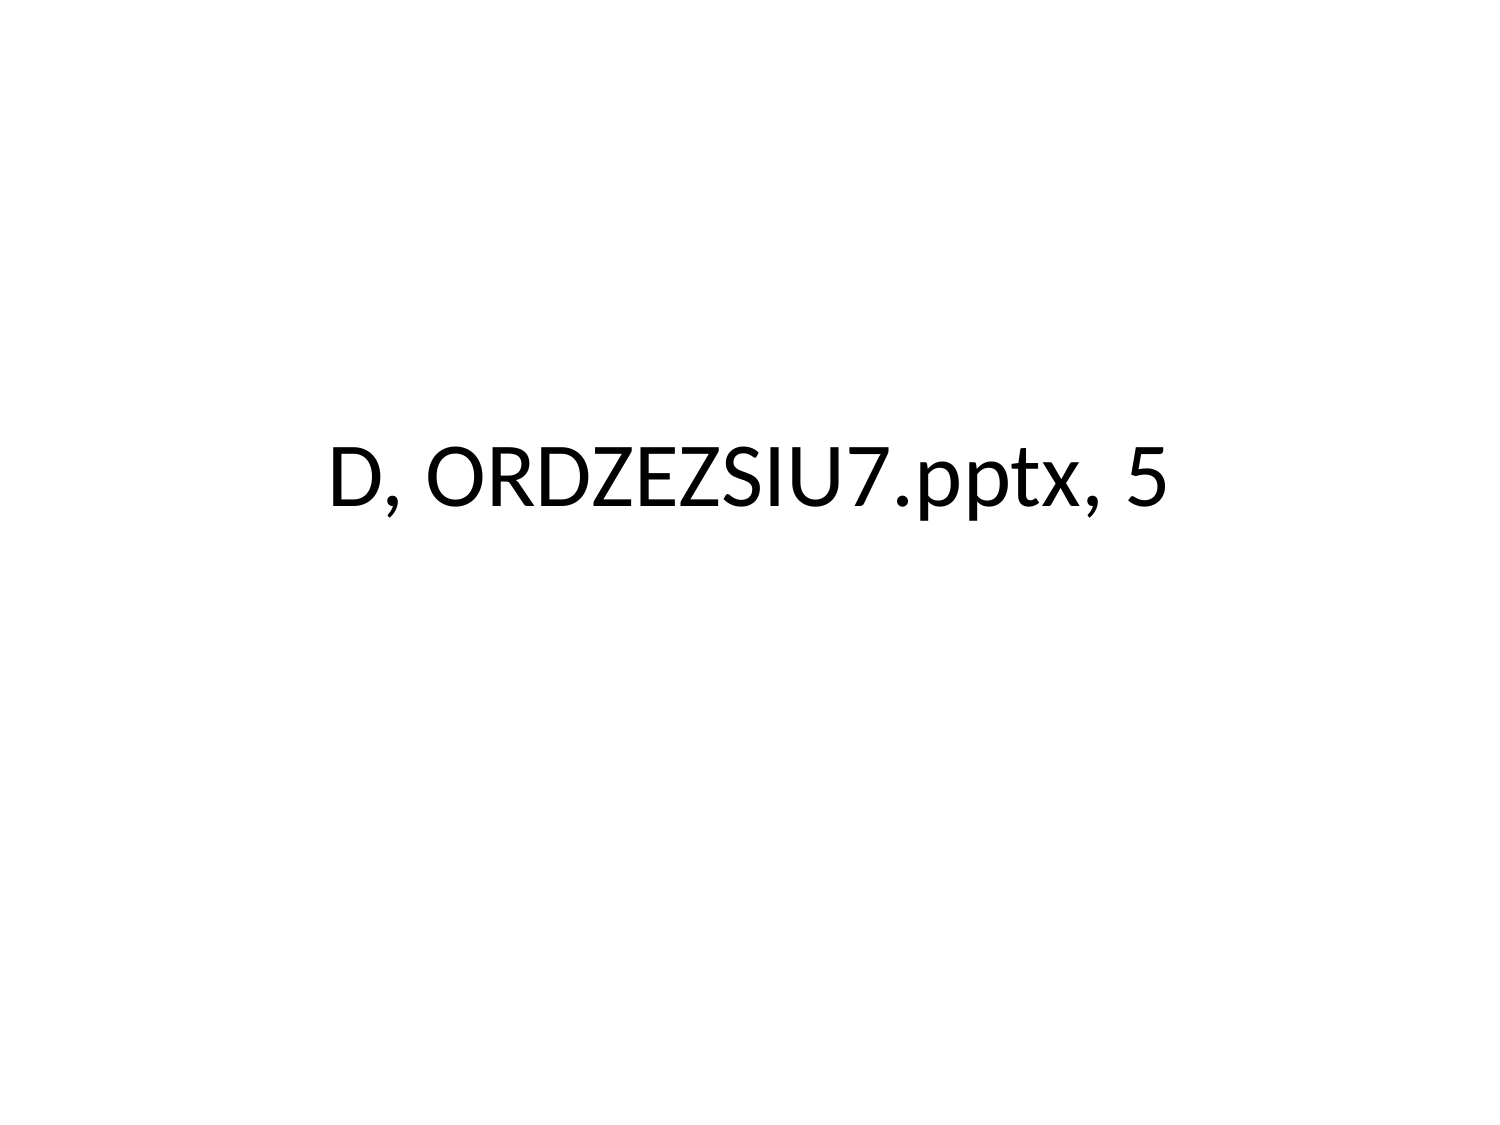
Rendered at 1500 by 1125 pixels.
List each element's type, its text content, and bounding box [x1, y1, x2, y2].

title D, ORDZEZSIU7.pptx, 5 [112, 349, 1388, 591]
